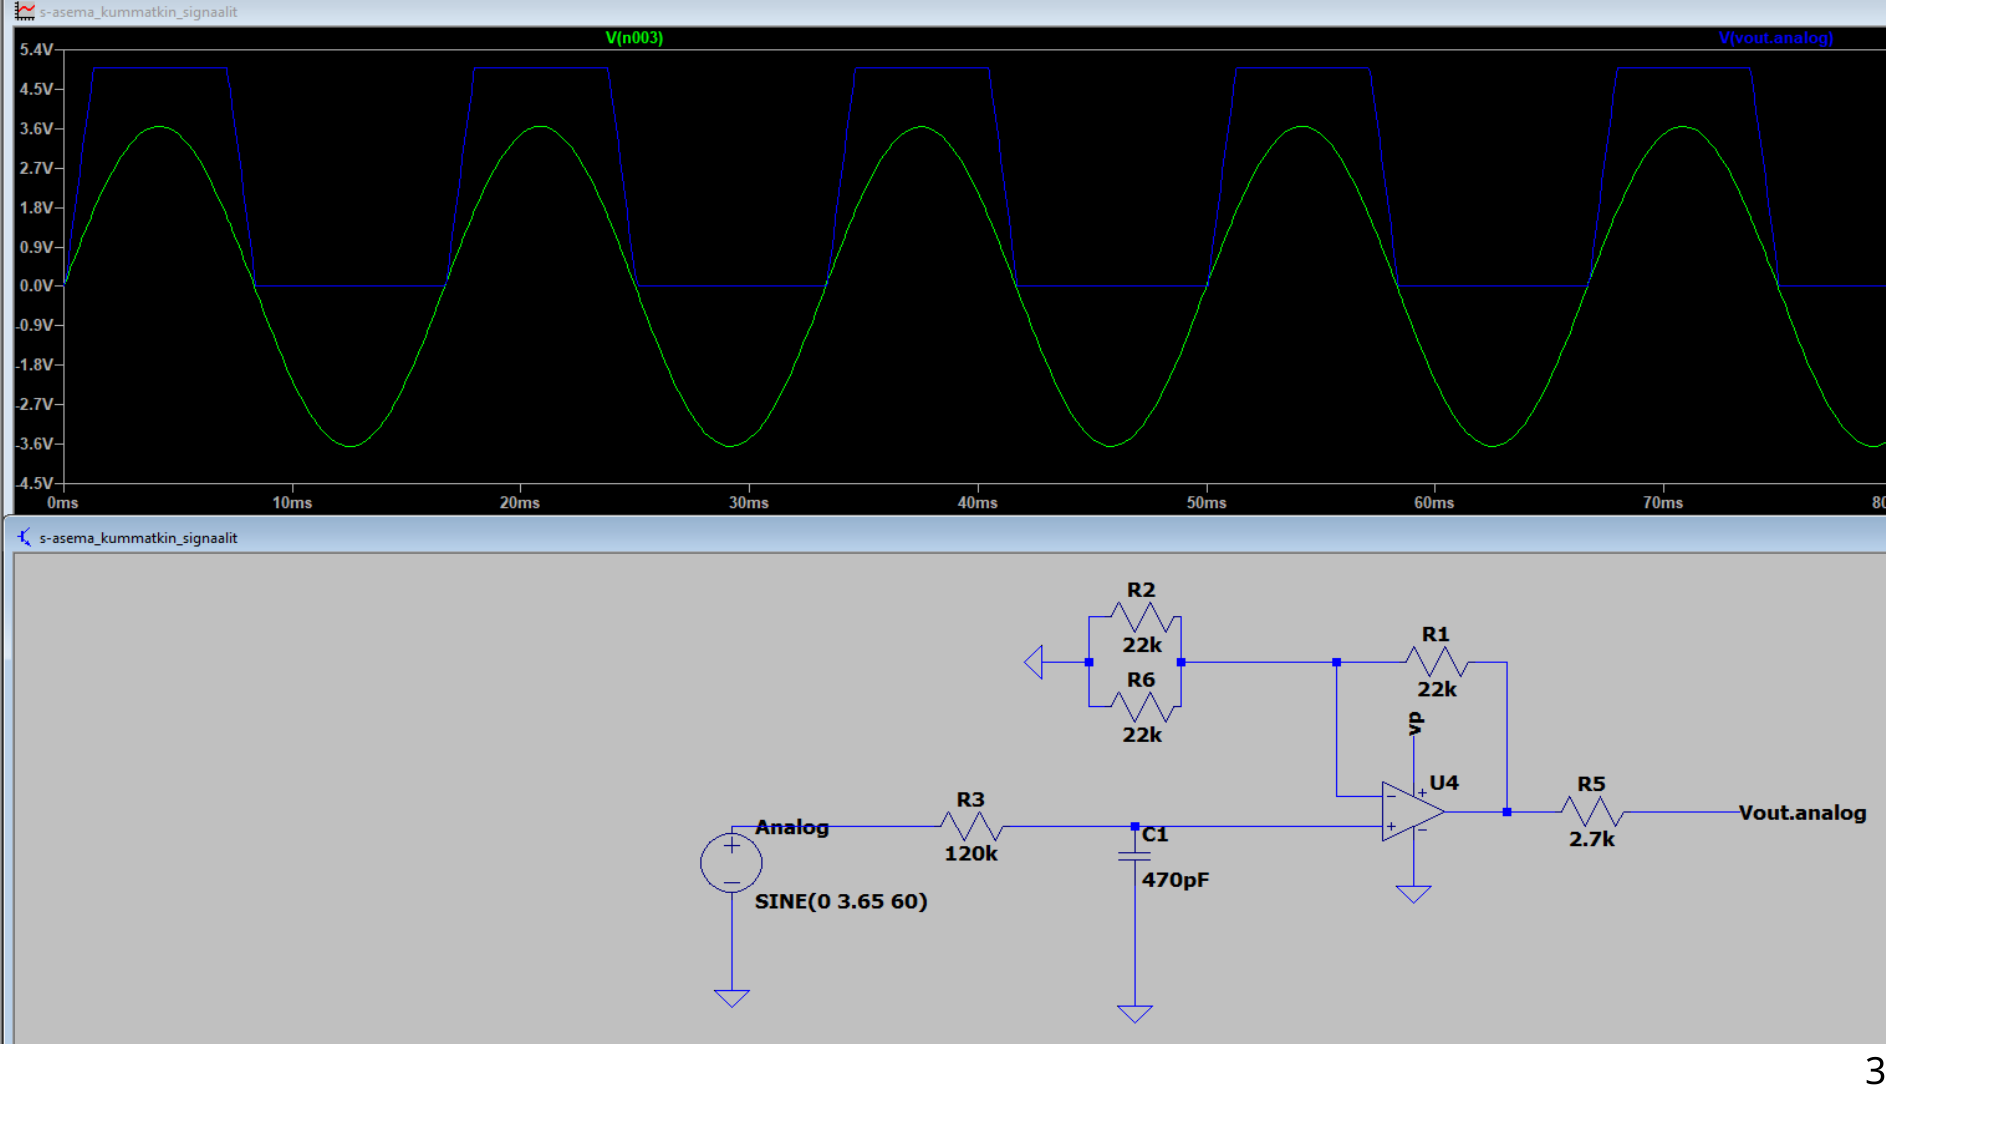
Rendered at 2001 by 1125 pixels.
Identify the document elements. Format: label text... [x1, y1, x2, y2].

slide_number 5 [1791, 1042, 1902, 1103]
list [0, 0, 1886, 1044]
